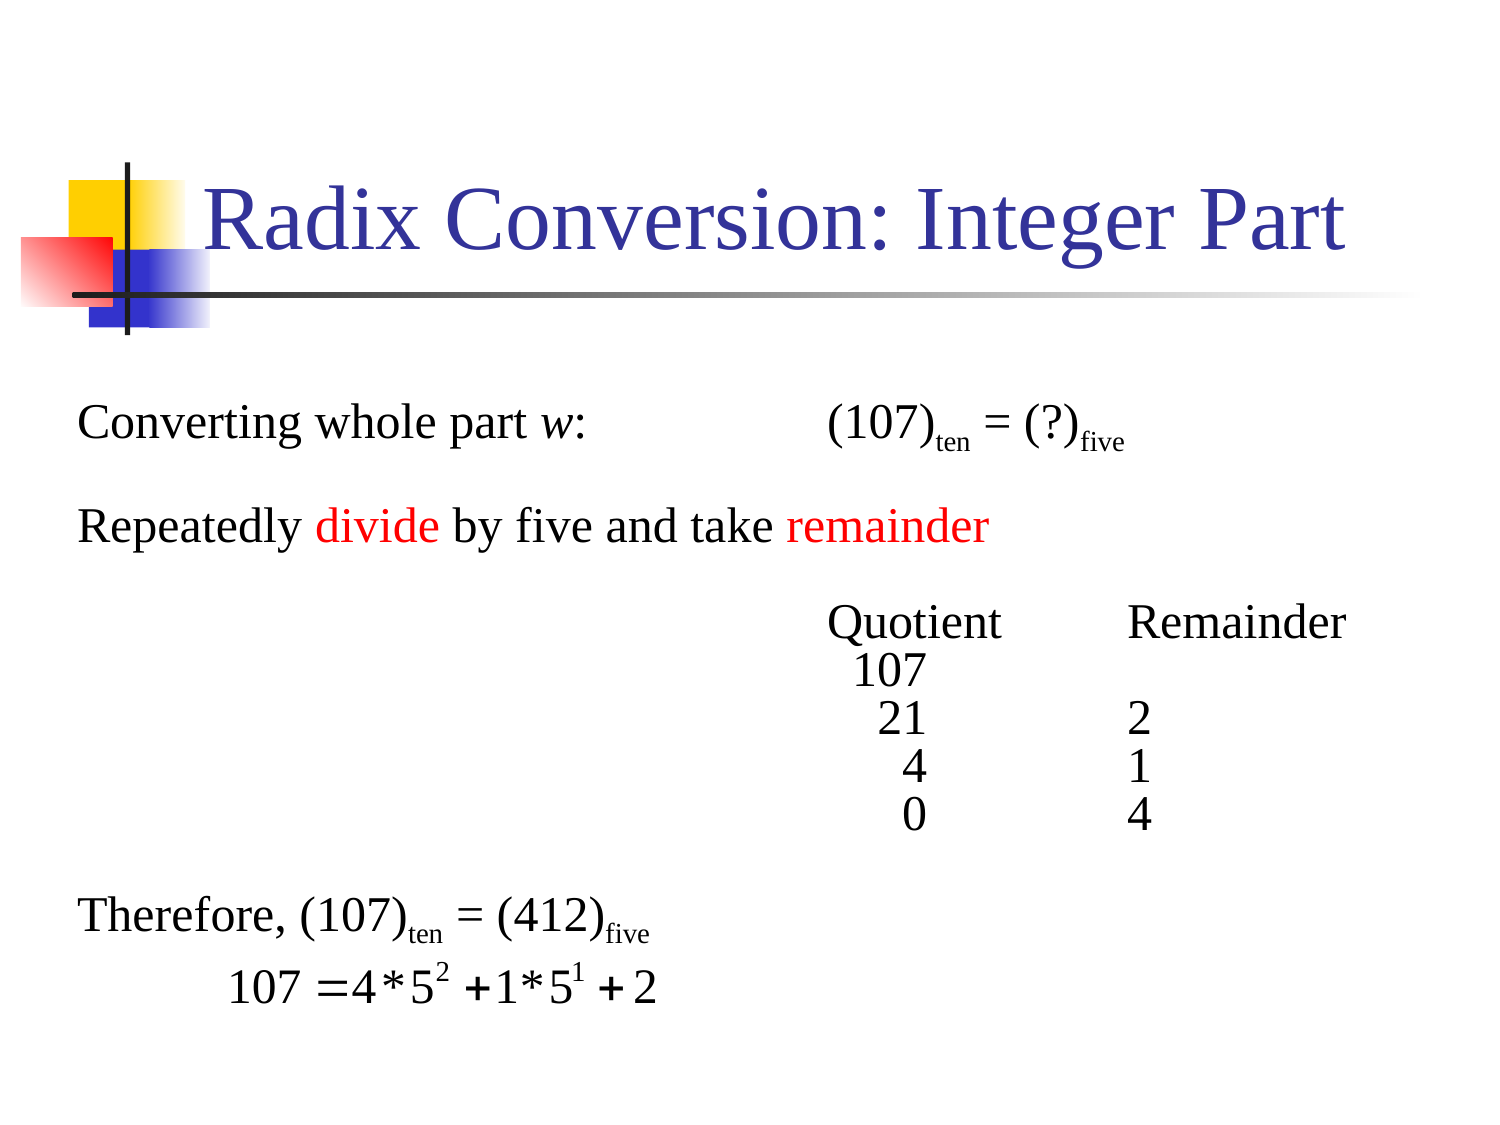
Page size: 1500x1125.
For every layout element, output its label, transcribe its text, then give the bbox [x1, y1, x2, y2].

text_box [224, 949, 667, 1017]
text_box Converting whole part w: (107)ten = (?)five Repeatedly divide by five and take remainder Quotient Remainder 107 21 2 4 1 0 4 Therefore, (107)ten = (412)five [62, 387, 1425, 950]
title Radix Conversion: Integer Part [187, 99, 1425, 275]
